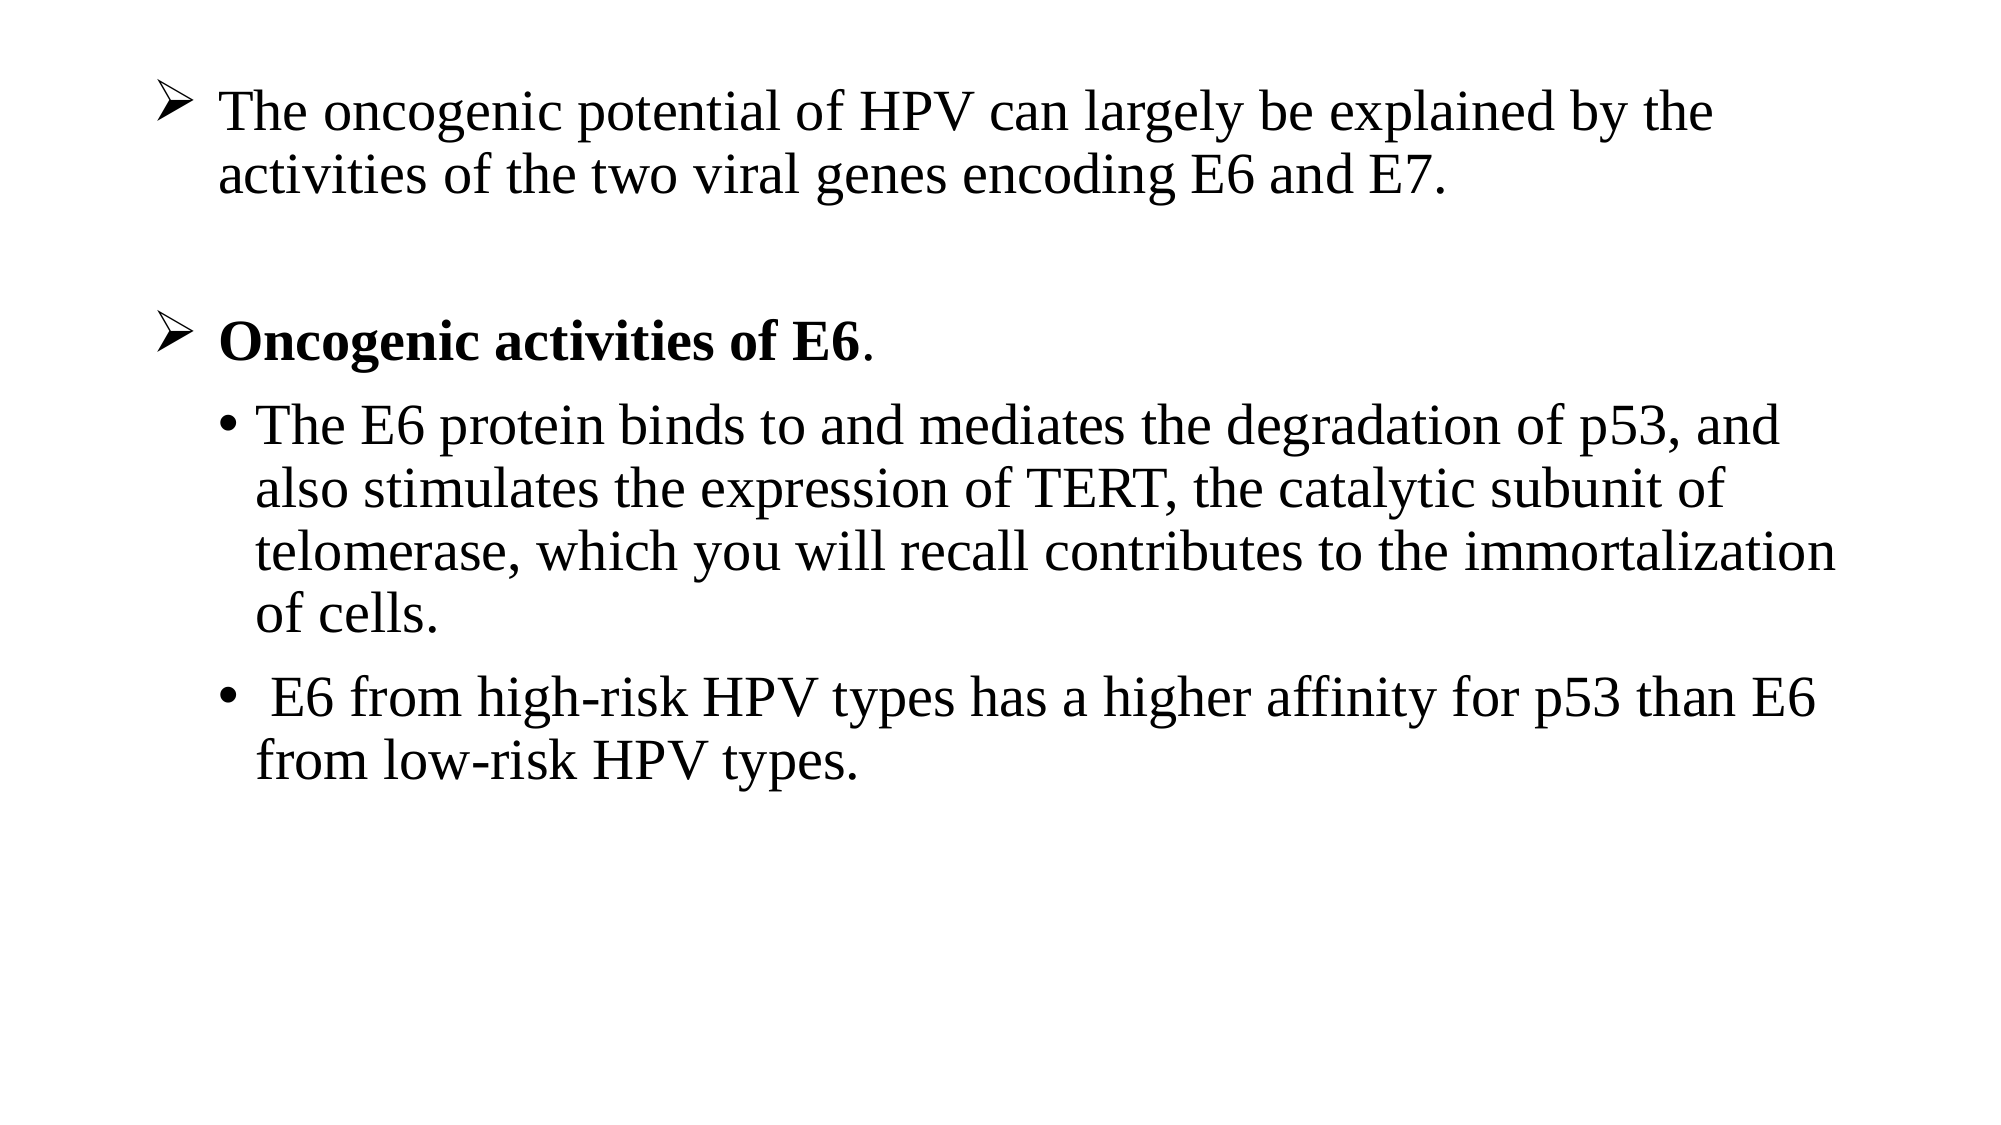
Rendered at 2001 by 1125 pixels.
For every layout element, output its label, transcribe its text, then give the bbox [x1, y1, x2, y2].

list The oncogenic potential of HPV can largely be explained by the activities of the two viral genes encoding E6 and E7. Oncogenic activities of E6. The E6 protein binds to and mediates the degradation of p53, and also stimulates the expression of TERT, the catalytic subunit of telomerase, which you will recall contributes to the immortalization of cells. E6 from high-risk HPV types has a higher affinity for p53 than E6 from low-risk HPV types. [137, 72, 1863, 1014]
